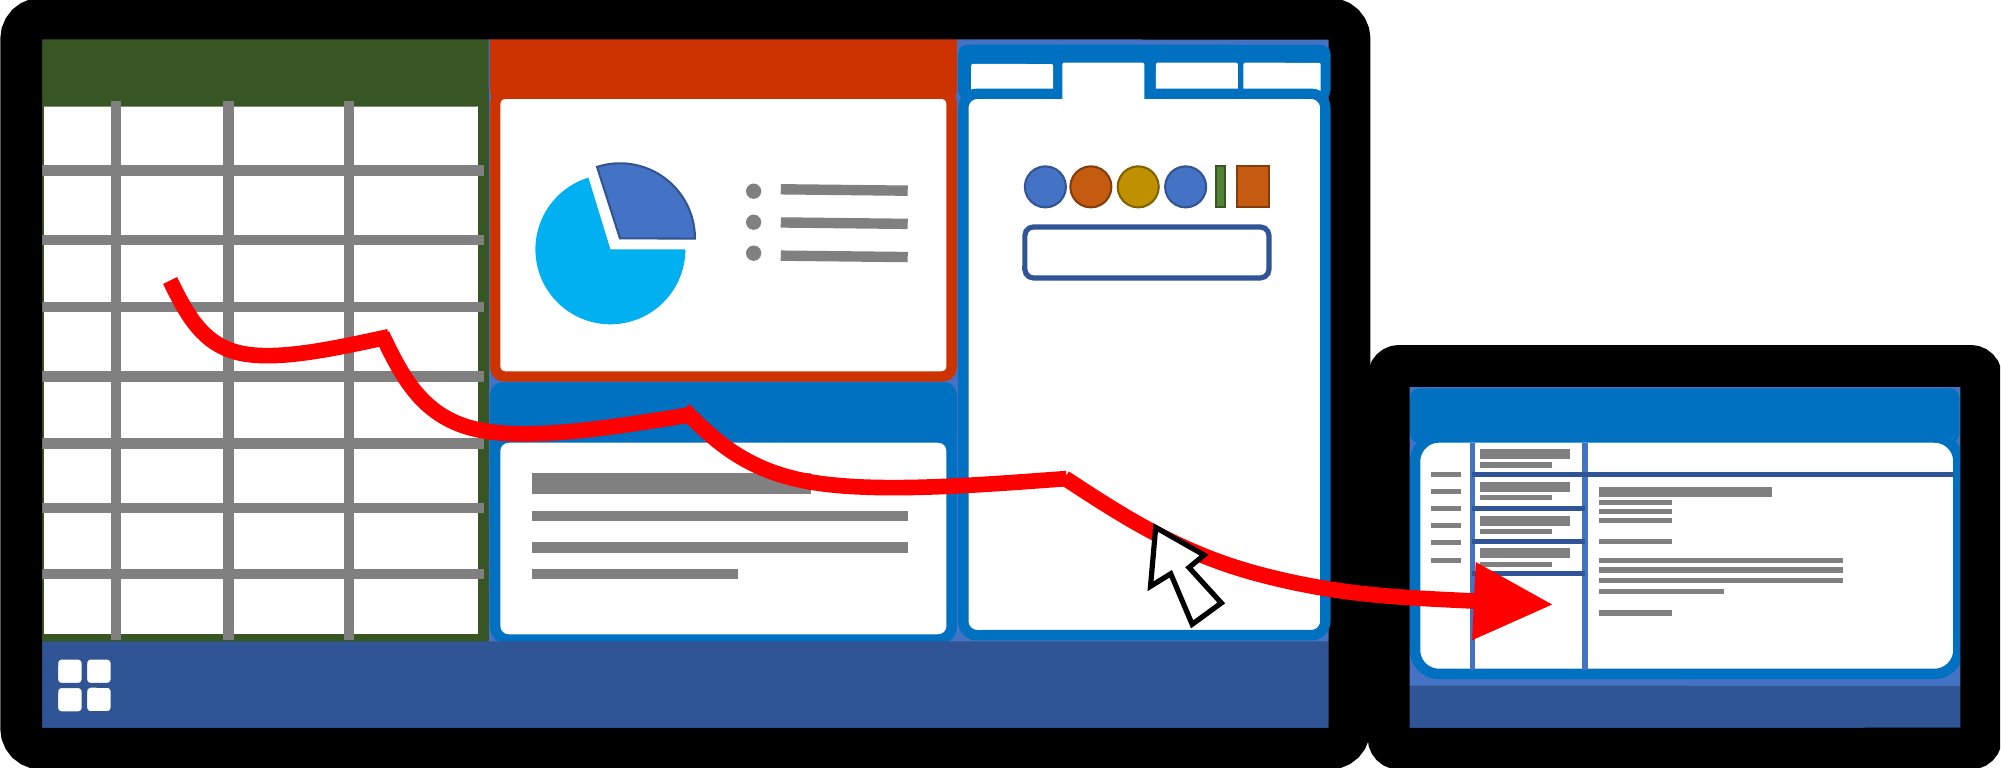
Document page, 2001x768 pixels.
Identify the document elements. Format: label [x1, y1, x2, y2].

text_box [381, 334, 688, 435]
text_box [169, 280, 382, 357]
text_box [1149, 525, 1223, 626]
text_box [683, 409, 1064, 489]
text_box [1064, 477, 1553, 614]
